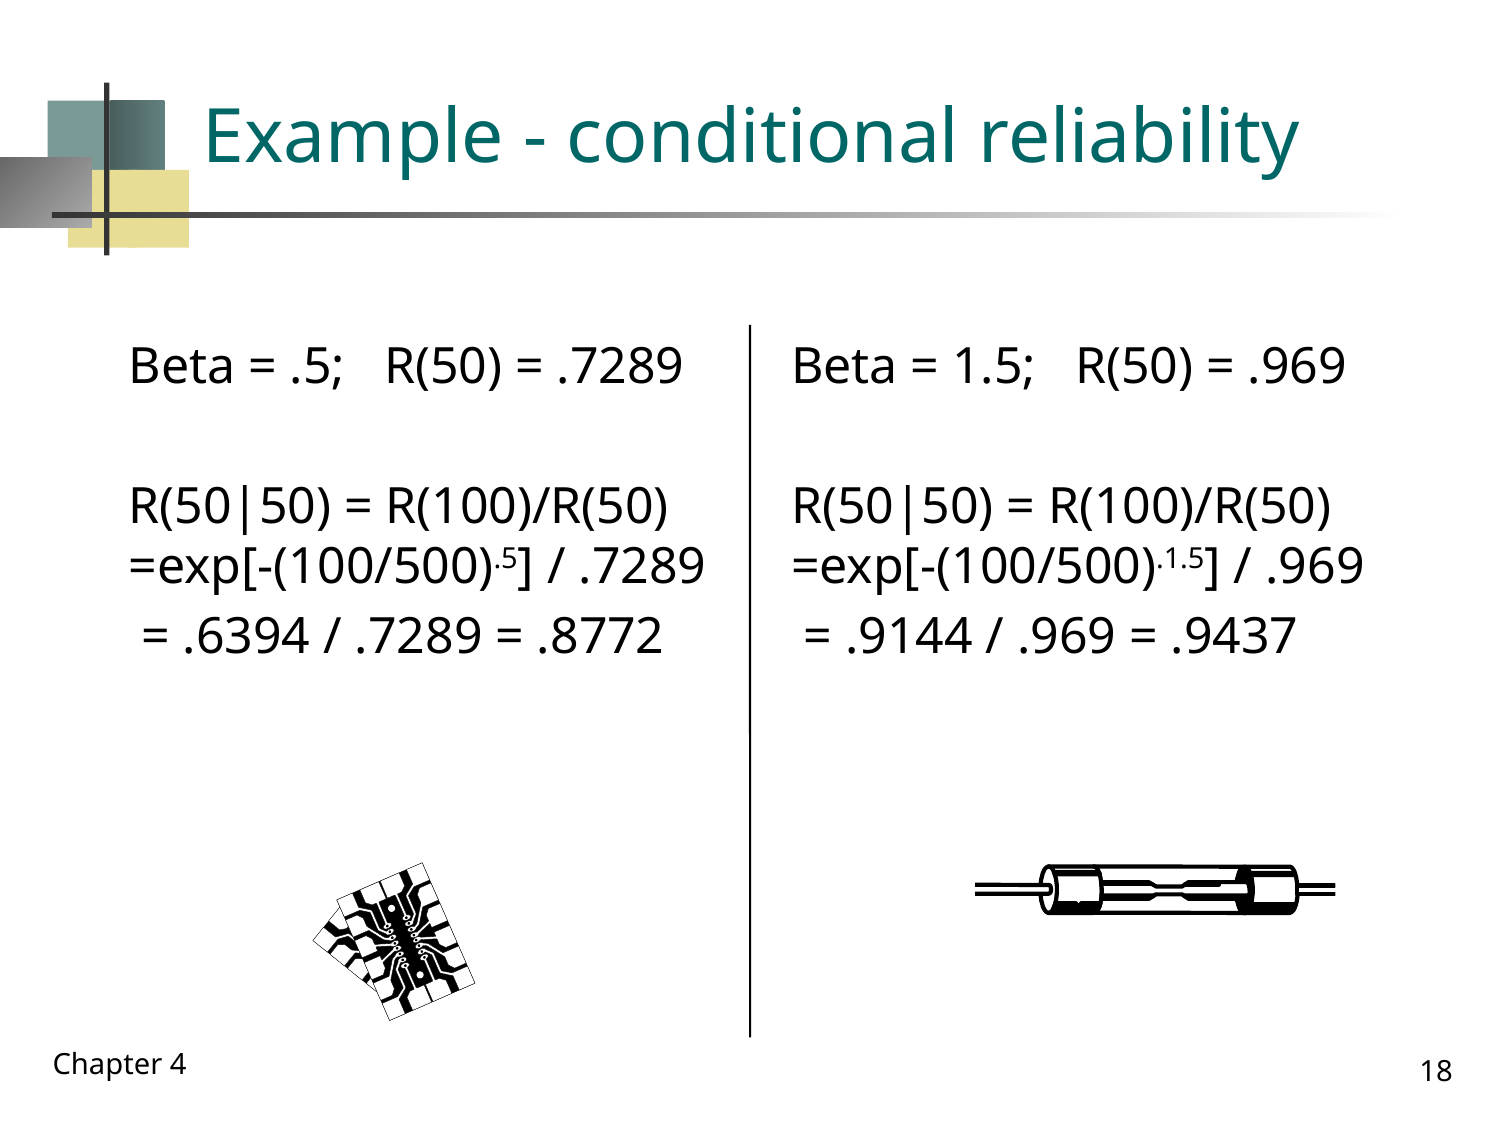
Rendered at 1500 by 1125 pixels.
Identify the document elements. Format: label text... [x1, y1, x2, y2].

title Example - conditional reliability [187, 62, 1361, 186]
list Beta = 1.5; R(50) = .969 R(50|50) = R(100)/R(50) =exp[-(100/500).1.5] / .969 = .9144 / .969 = .9437 [776, 326, 1399, 999]
slide_number 18 [1154, 1023, 1468, 1100]
list Beta = .5; R(50) = .7289 R(50|50) = R(100)/R(50) =exp[-(100/500).5] / .7289 = .6394 / .7289 = .8772 [113, 326, 737, 999]
slide_number Chapter 4 [37, 1012, 351, 1088]
picture [974, 862, 1336, 917]
picture [312, 862, 476, 1022]
